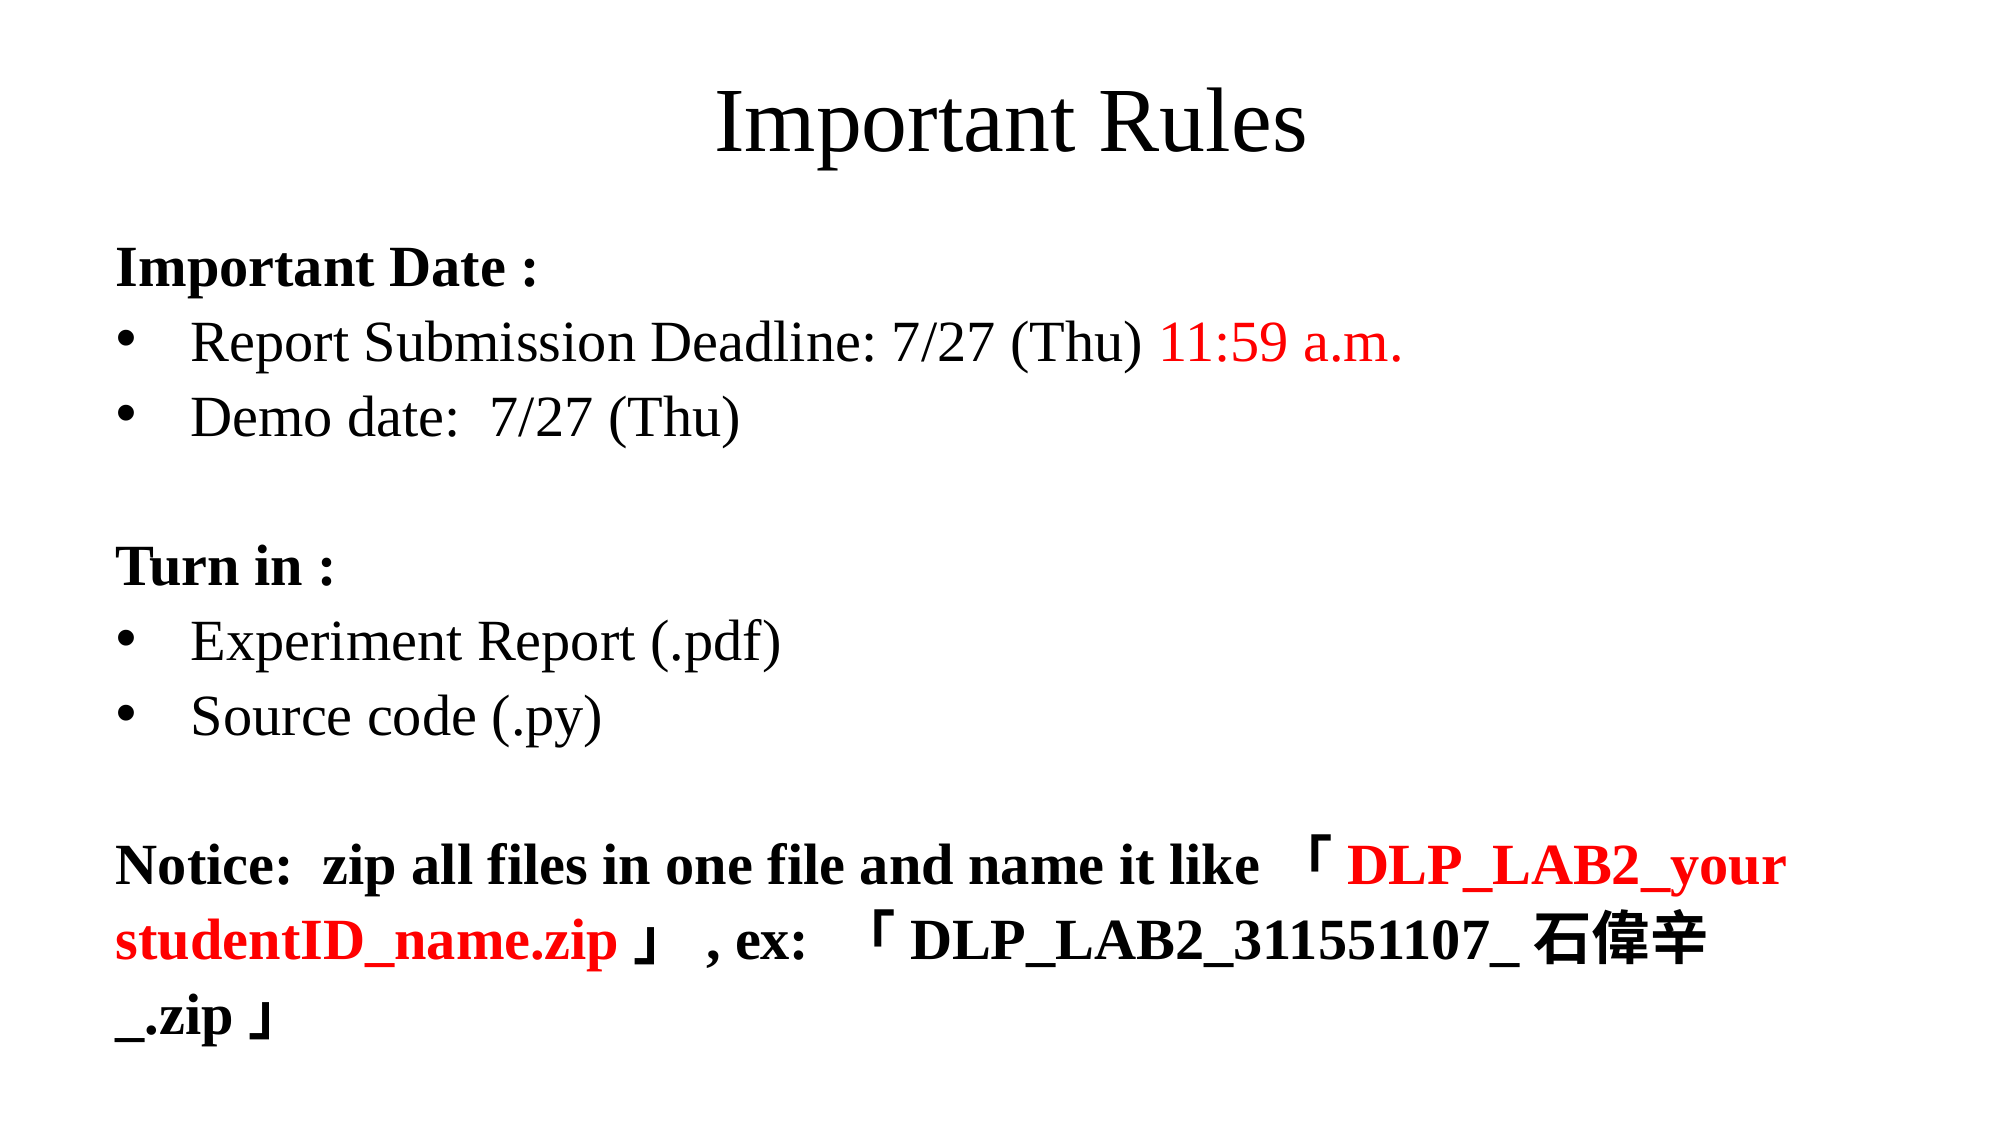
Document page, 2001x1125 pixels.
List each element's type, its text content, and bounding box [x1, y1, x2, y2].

text_box Important Rules [0, 1, 2000, 243]
text_box Important Date : Report Submission Deadline: 7/27 (Thu) 11:59 a.m. Demo date: 7/27 (Thu) Turn in : Experiment Report (.pdf) Source code (.py) Notice: zip all files in one file and name it like「DLP_LAB2_your studentID_name.zip」, ex: 「DLP_LAB2_311551107_石偉辛_.zip」 [101, 215, 1899, 1125]
